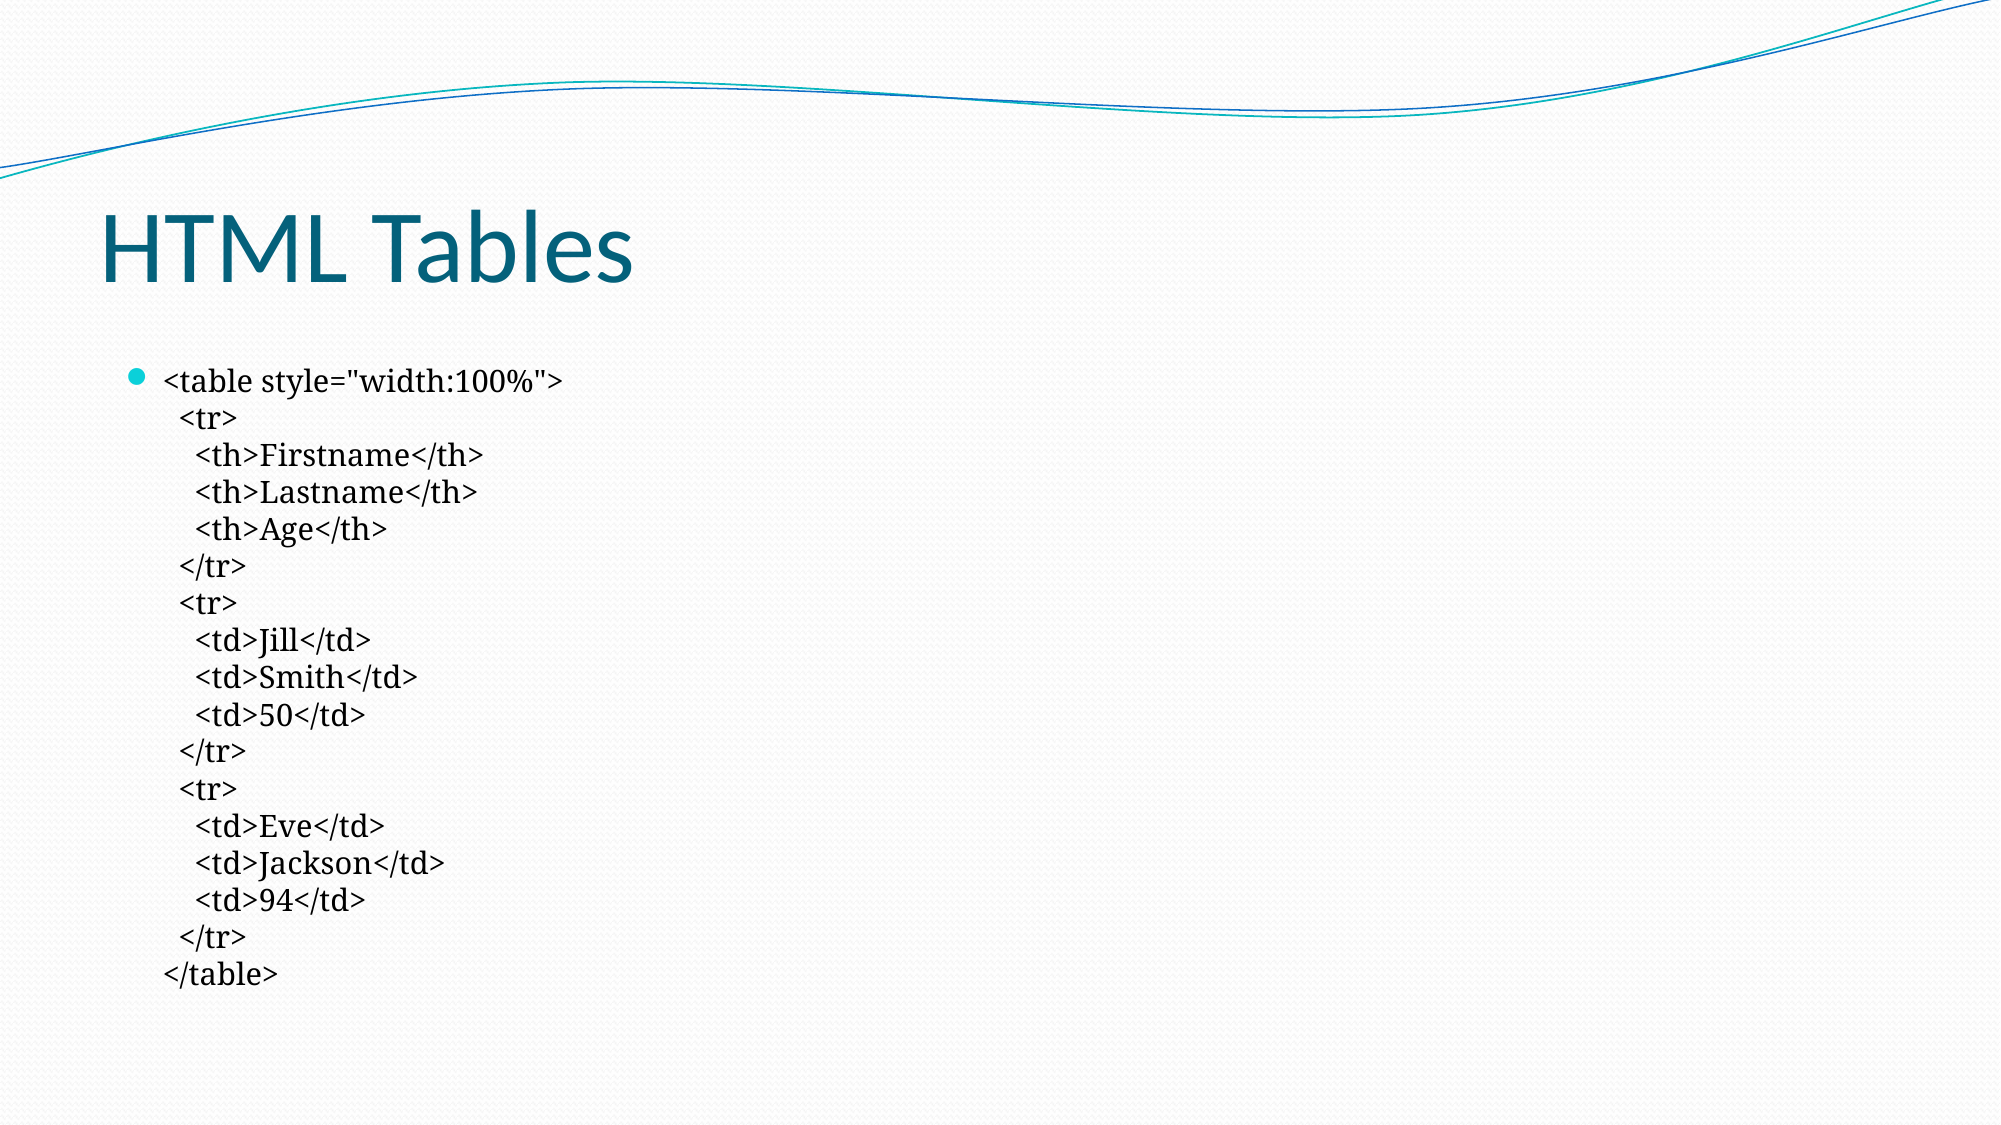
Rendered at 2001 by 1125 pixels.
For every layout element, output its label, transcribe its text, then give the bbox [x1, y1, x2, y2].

list <table style="width:100%"> <tr> <th>Firstname</th> <th>Lastname</th> <th>Age</th> </tr> <tr> <td>Jill</td> <td>Smith</td> <td>50</td> </tr> <tr> <td>Eve</td> <td>Jackson</td> <td>94</td> </tr> </table> [111, 354, 1522, 1005]
title HTML Tables [99, 115, 1900, 303]
